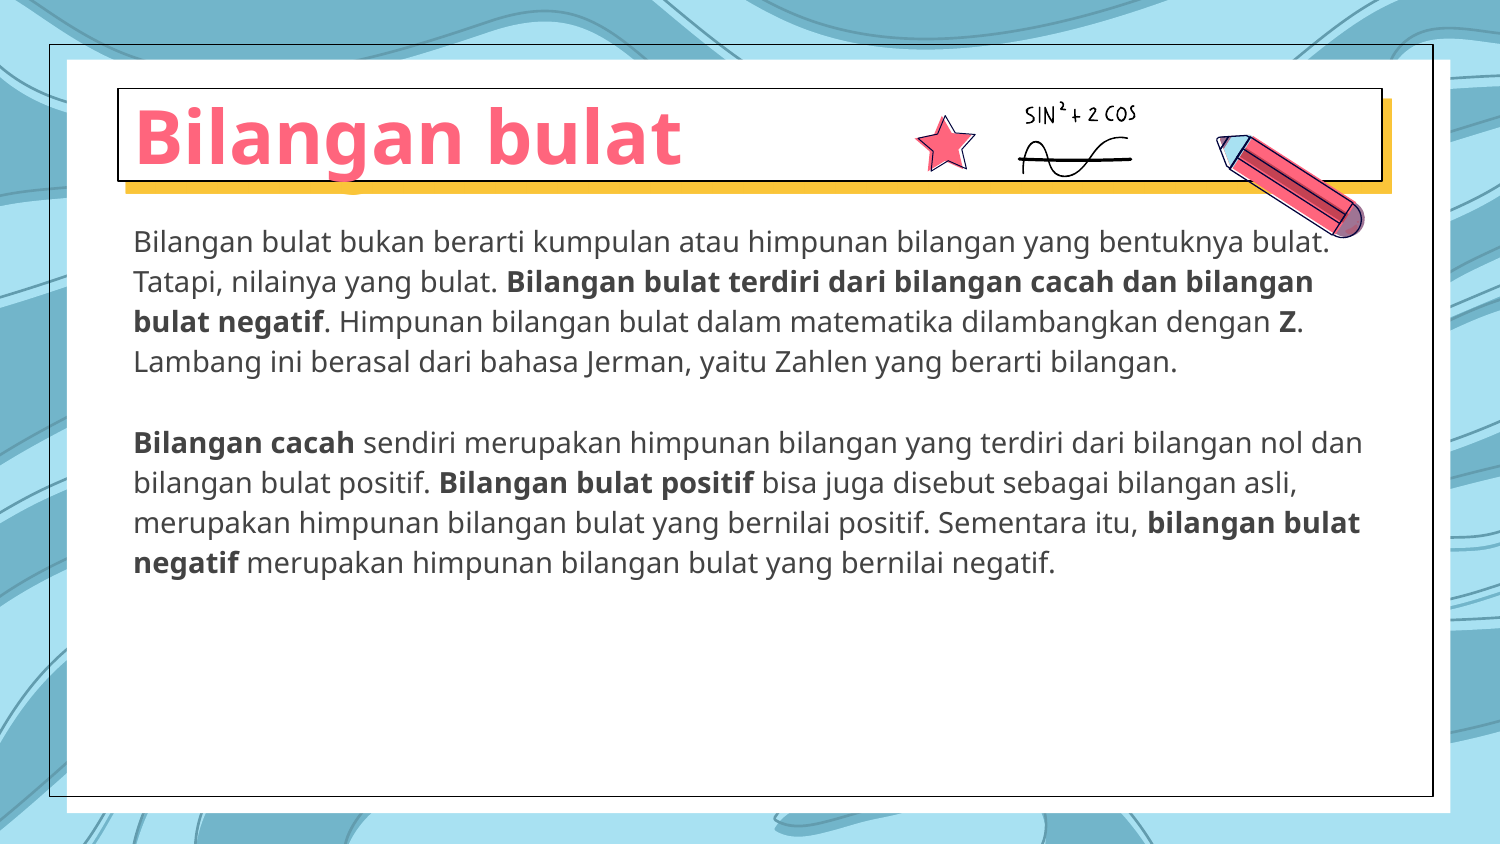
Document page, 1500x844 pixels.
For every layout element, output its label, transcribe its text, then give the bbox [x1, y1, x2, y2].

list Bilangan bulat bukan berarti kumpulan atau himpunan bilangan yang bentuknya bulat. Tatapi, nilainya yang bulat. Bilangan bulat terdiri dari bilangan cacah dan bilangan bulat negatif. Himpunan bilangan bulat dalam matematika dilambangkan dengan Z. Lambang ini berasal dari bahasa Jerman, yaitu Zahlen yang berarti bilangan. Bilangan cacah sendiri merupakan himpunan bilangan yang terdiri dari bilangan nol dan bilangan bulat positif. Bilangan bulat positif bisa juga disebut sebagai bilangan asli, merupakan himpunan bilangan bulat yang bernilai positif. Sementara itu, bilangan bulat negatif merupakan himpunan bilangan bulat yang bernilai negatif. [118, 202, 1382, 756]
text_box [914, 114, 976, 172]
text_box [1213, 128, 1370, 245]
title Bilangan bulat [117, 88, 1383, 182]
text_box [1016, 100, 1137, 178]
